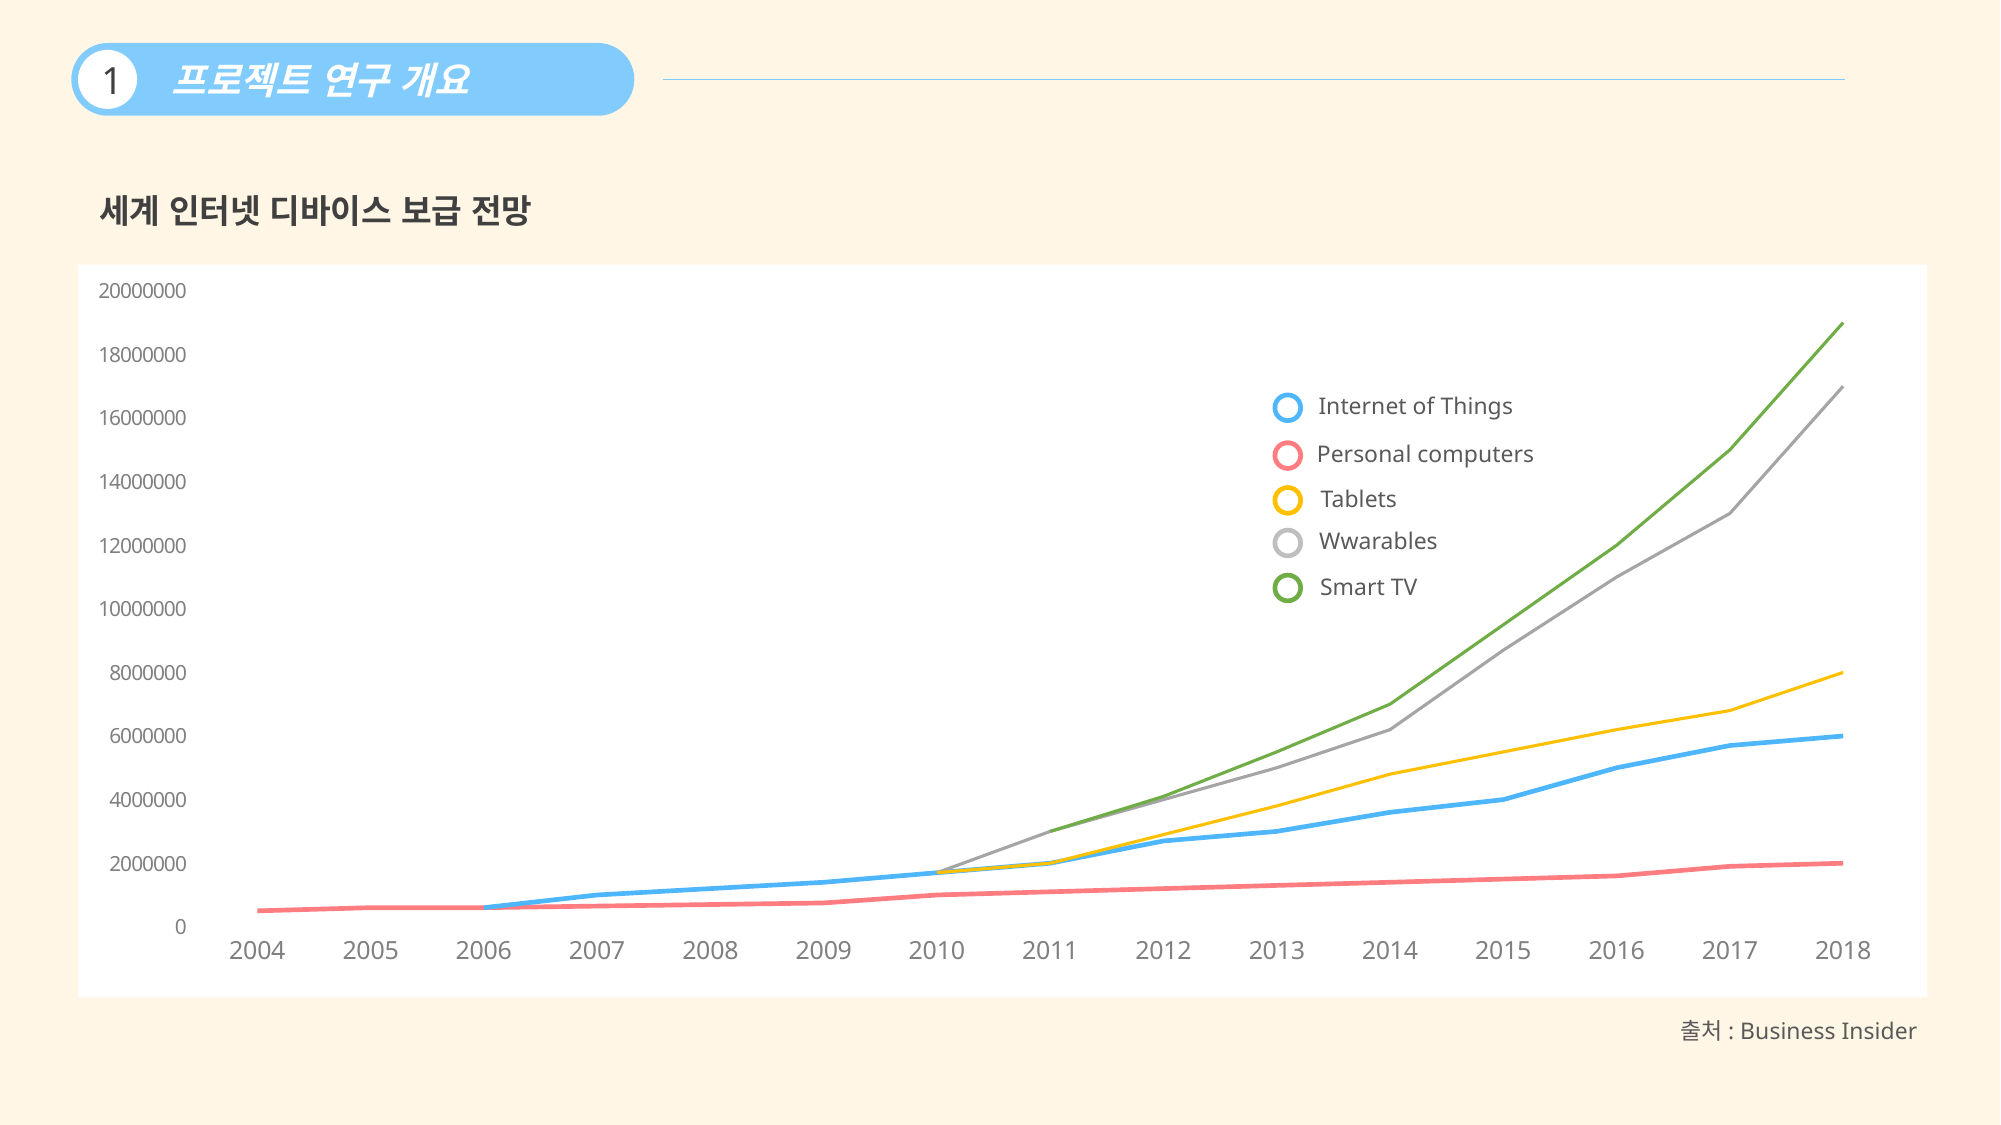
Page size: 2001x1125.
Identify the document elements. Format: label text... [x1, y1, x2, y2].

text_box 1 [76, 48, 139, 110]
text_box 출처: Business Insider [1665, 1009, 1933, 1052]
text_box 프로젝트 연구 개요 [70, 41, 636, 117]
chart [77, 264, 1928, 998]
text_box 세계 인터넷 디바이스 보급 전망 [84, 162, 622, 238]
